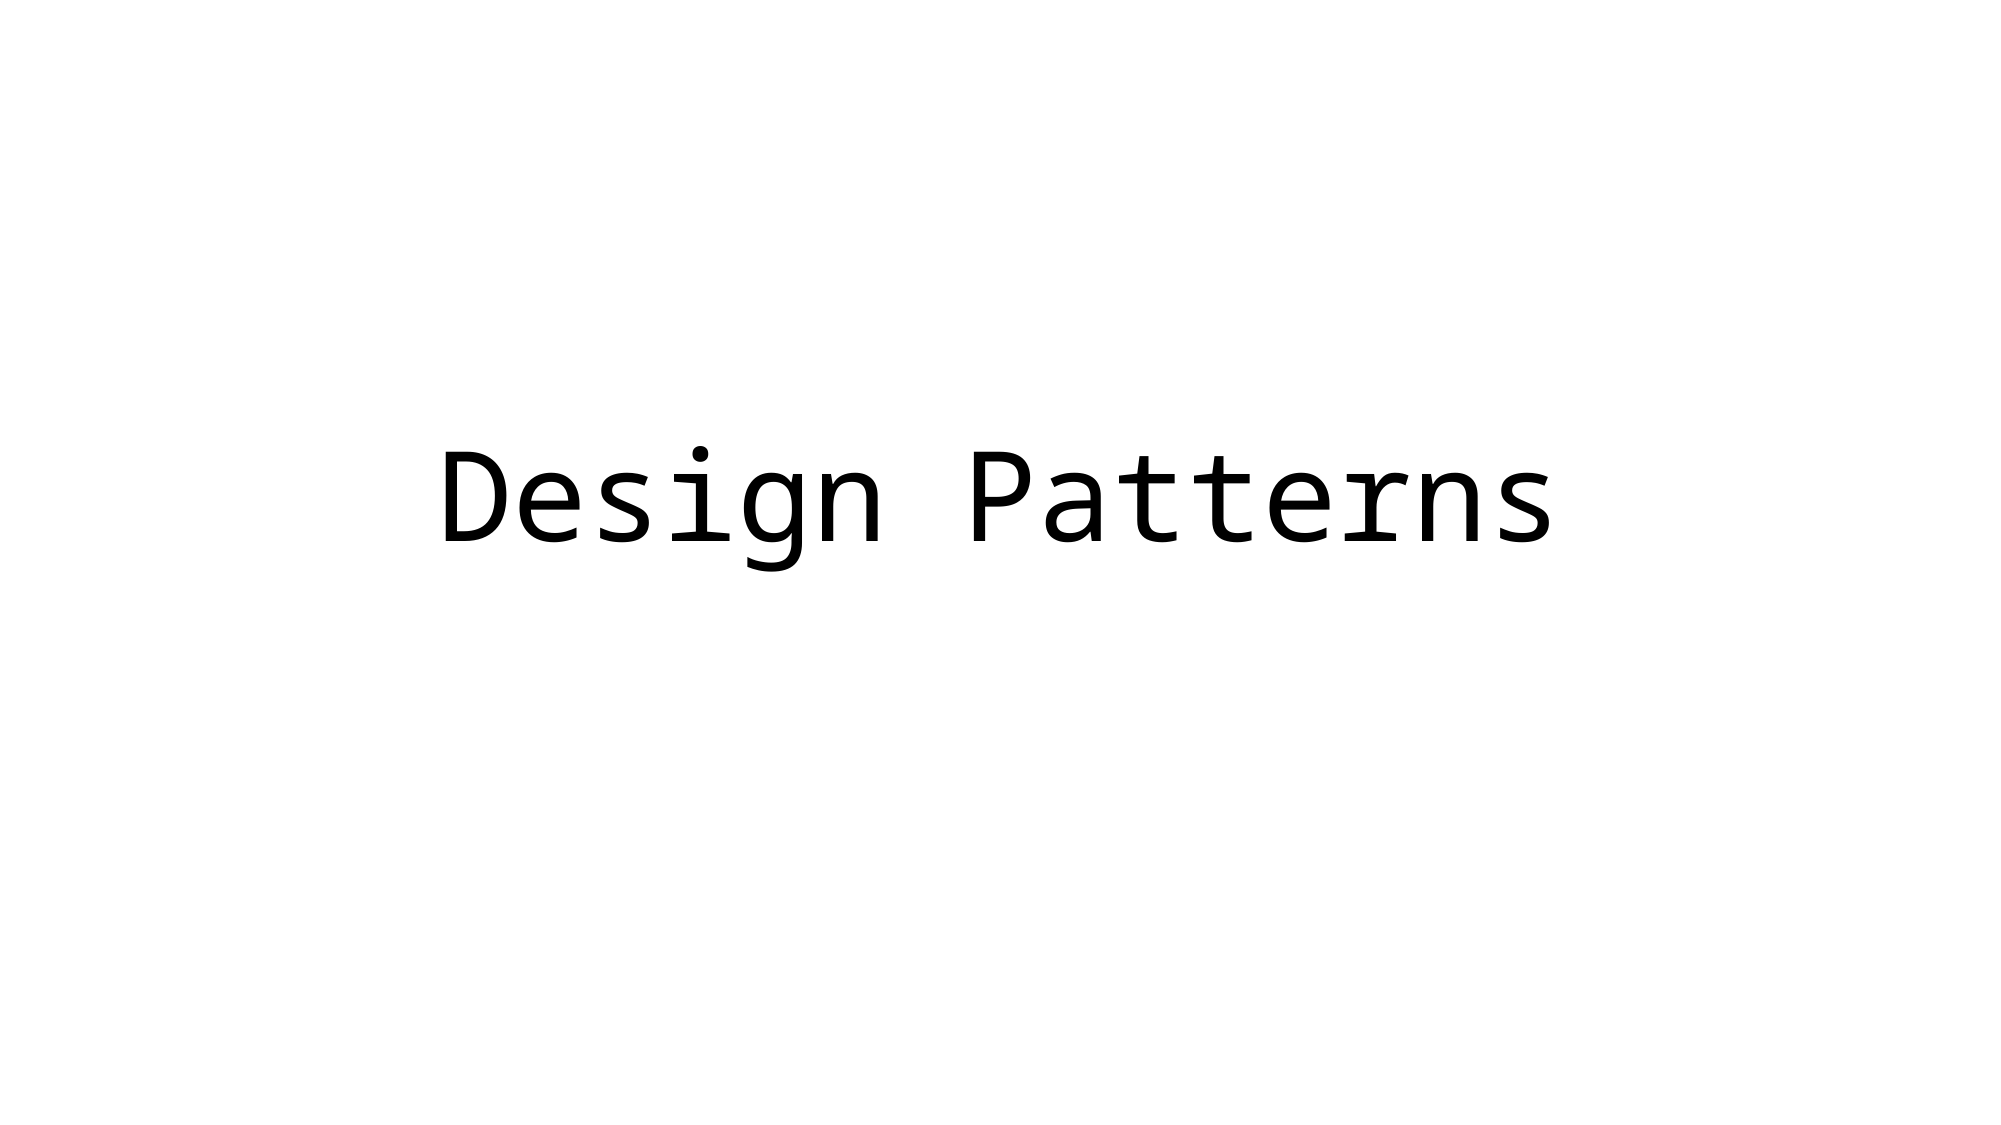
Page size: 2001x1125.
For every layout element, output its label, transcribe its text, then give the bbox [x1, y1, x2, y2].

title Design Patterns [249, 184, 1750, 576]
